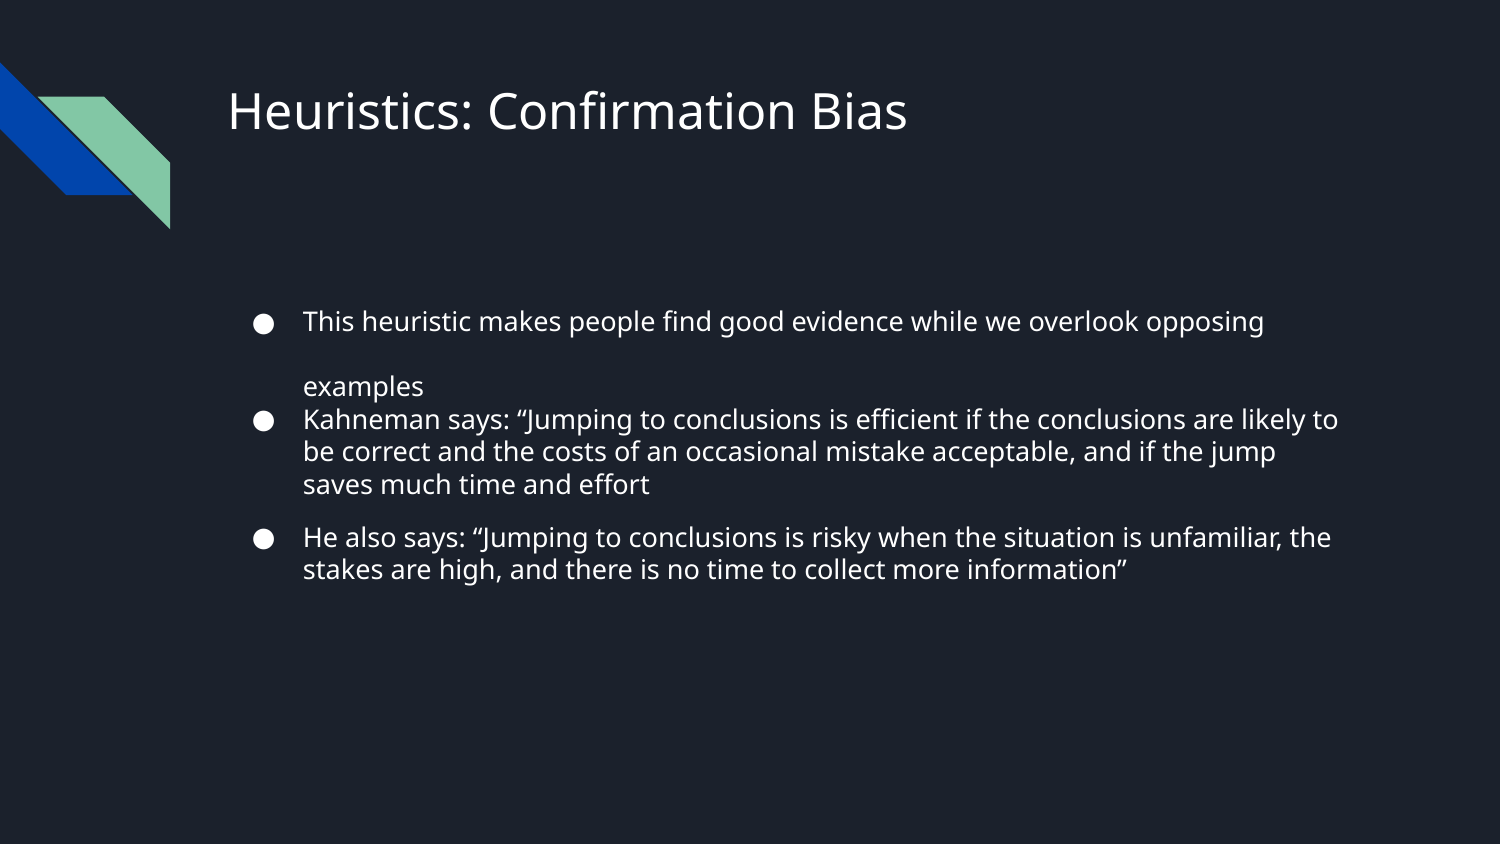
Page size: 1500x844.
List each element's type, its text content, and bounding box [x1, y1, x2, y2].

title Heuristics: Confirmation Bias [212, 64, 1368, 215]
list This heuristic makes people find good evidence while we overlook opposing examples Kahneman says: “Jumping to conclusions is efficient if the conclusions are likely to be correct and the costs of an occasional mistake acceptable, and if the jump saves much time and effort He also says: “Jumping to conclusions is risky when the situation is unfamiliar, the stakes are high, and there is no time to collect more information” [212, 257, 1368, 735]
